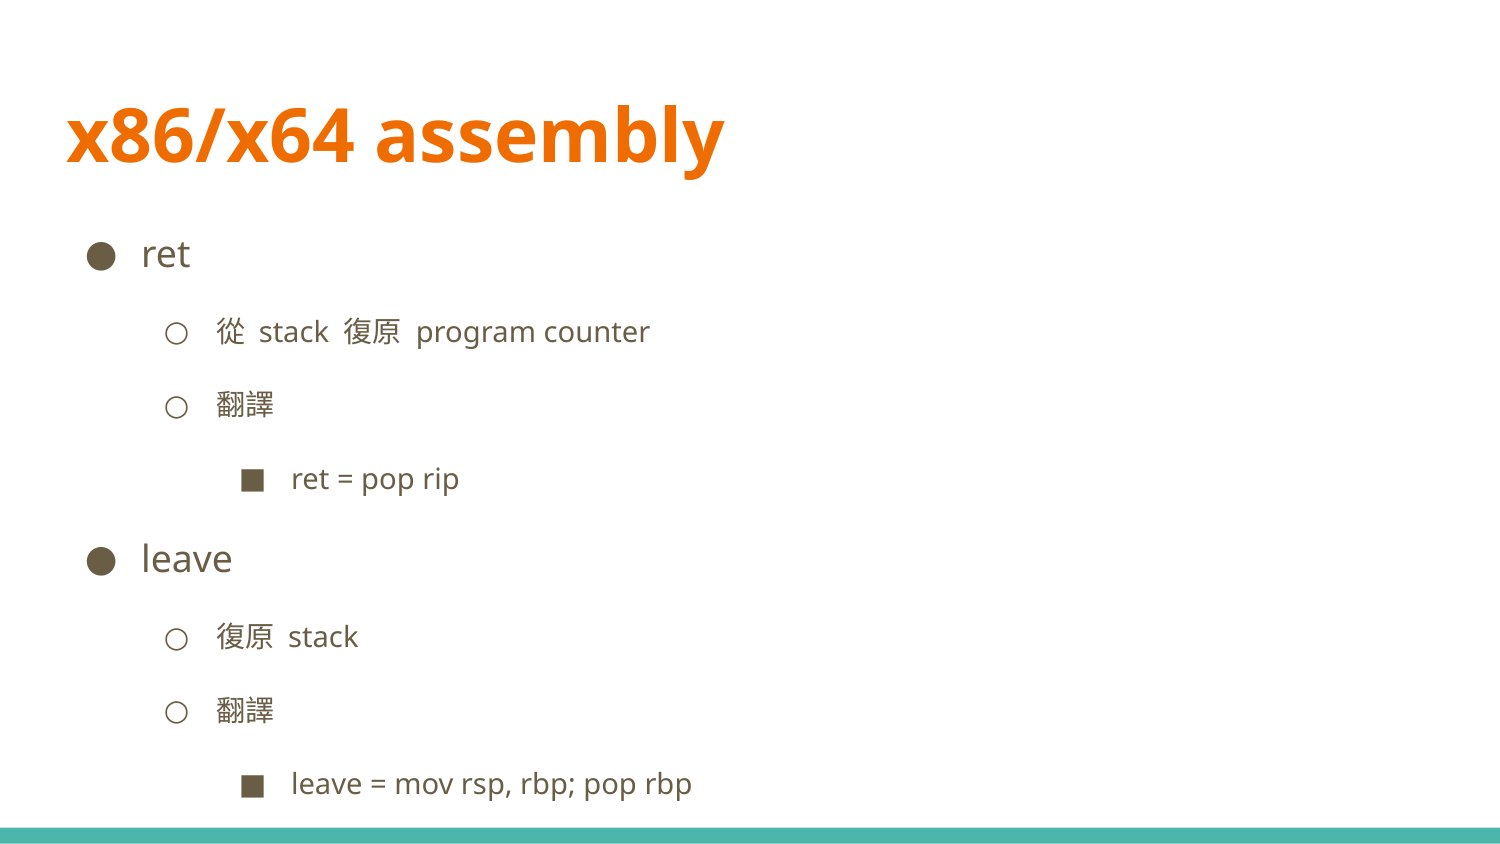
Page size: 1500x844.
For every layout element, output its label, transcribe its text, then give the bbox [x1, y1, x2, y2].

title x86/x64 assembly [51, 72, 1449, 189]
list ret 從 stack 復原 program counter 翻譯 ret = pop rip leave 復原 stack 翻譯 leave = mov rsp, rbp; pop rbp [51, 207, 1449, 750]
